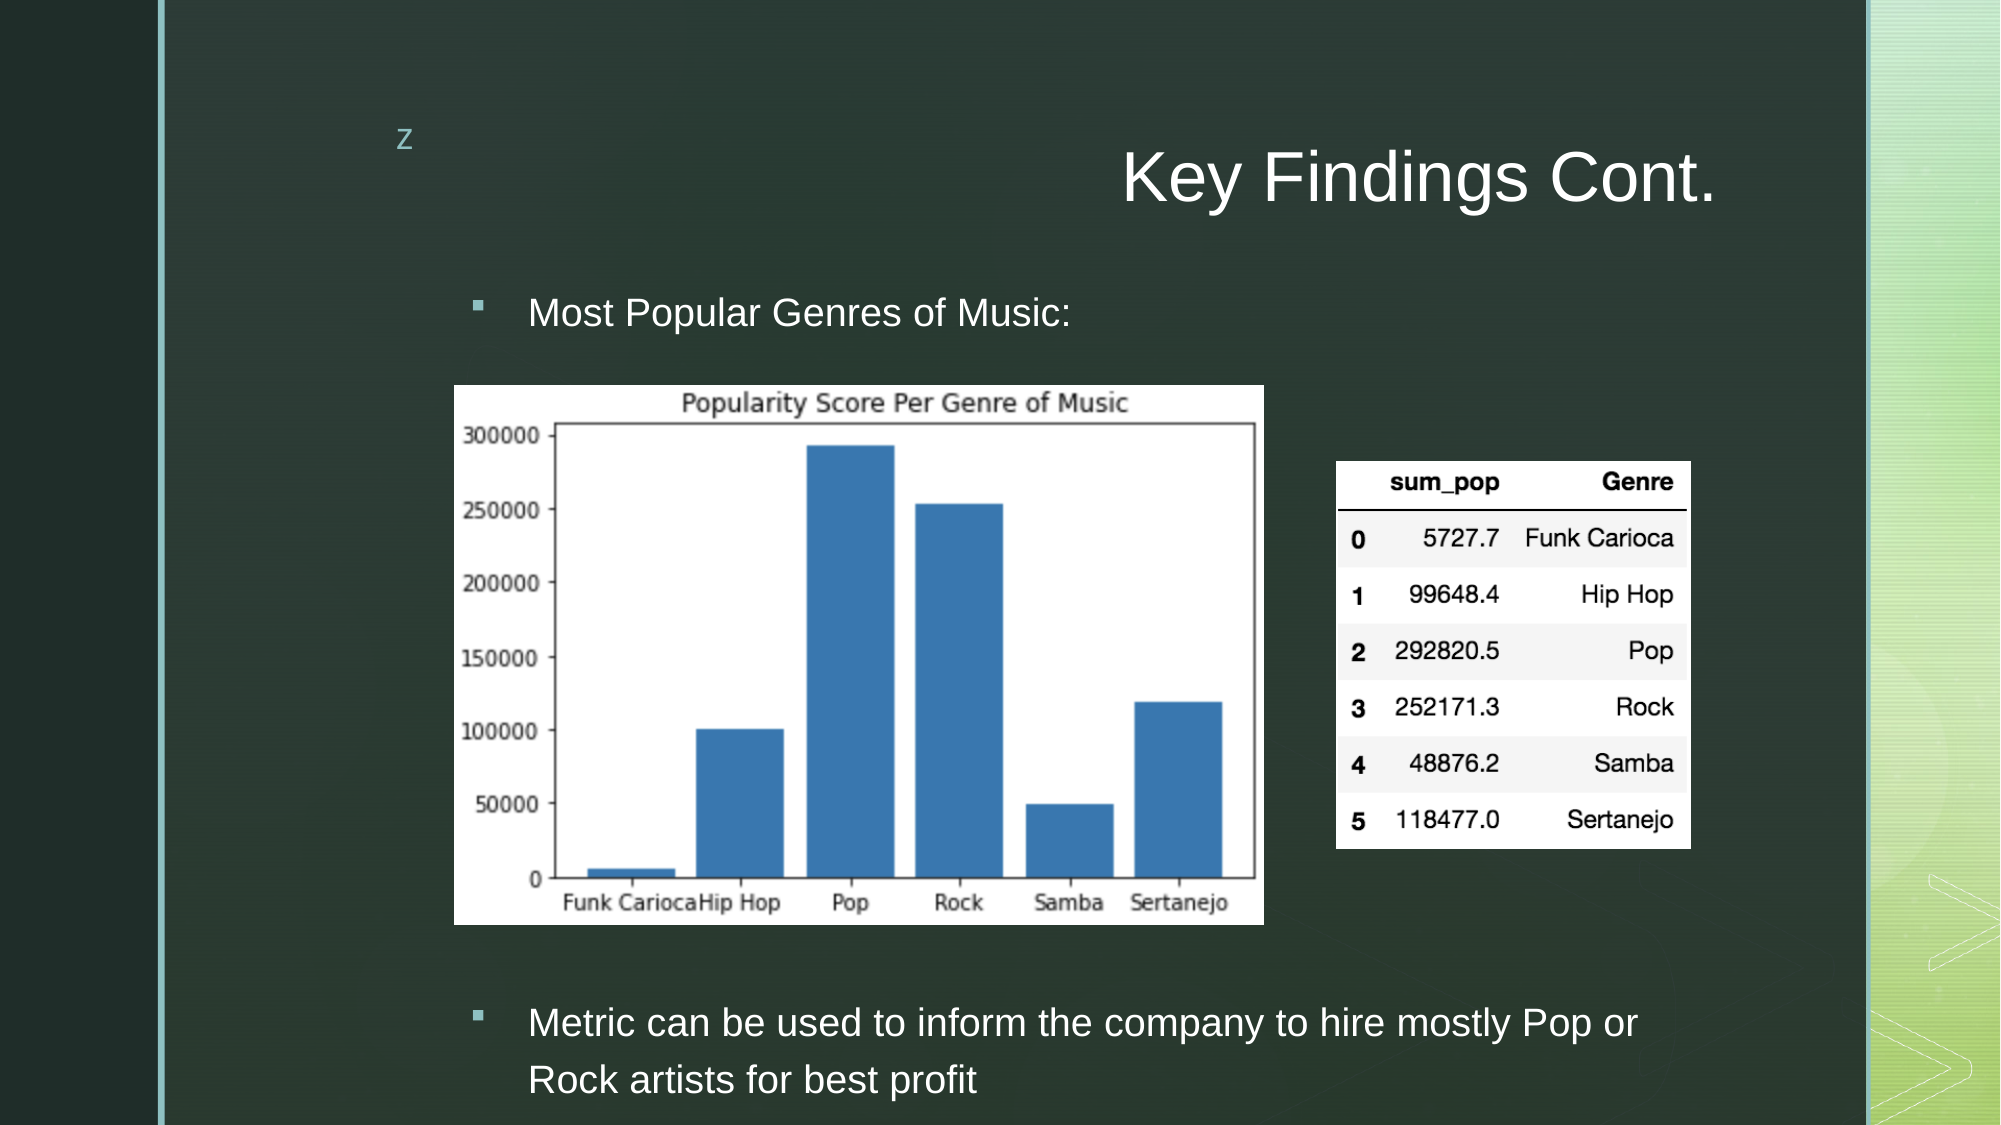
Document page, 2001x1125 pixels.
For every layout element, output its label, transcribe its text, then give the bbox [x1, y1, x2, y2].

title Key Findings Cont. [428, 132, 1734, 310]
list Most Popular Genres of Music: Metric can be used to inform the company to hire mostly Pop or Rock artists for best profit [454, 266, 1734, 1112]
picture [1871, 0, 2001, 1125]
picture [454, 384, 1264, 925]
picture [1335, 460, 1691, 849]
